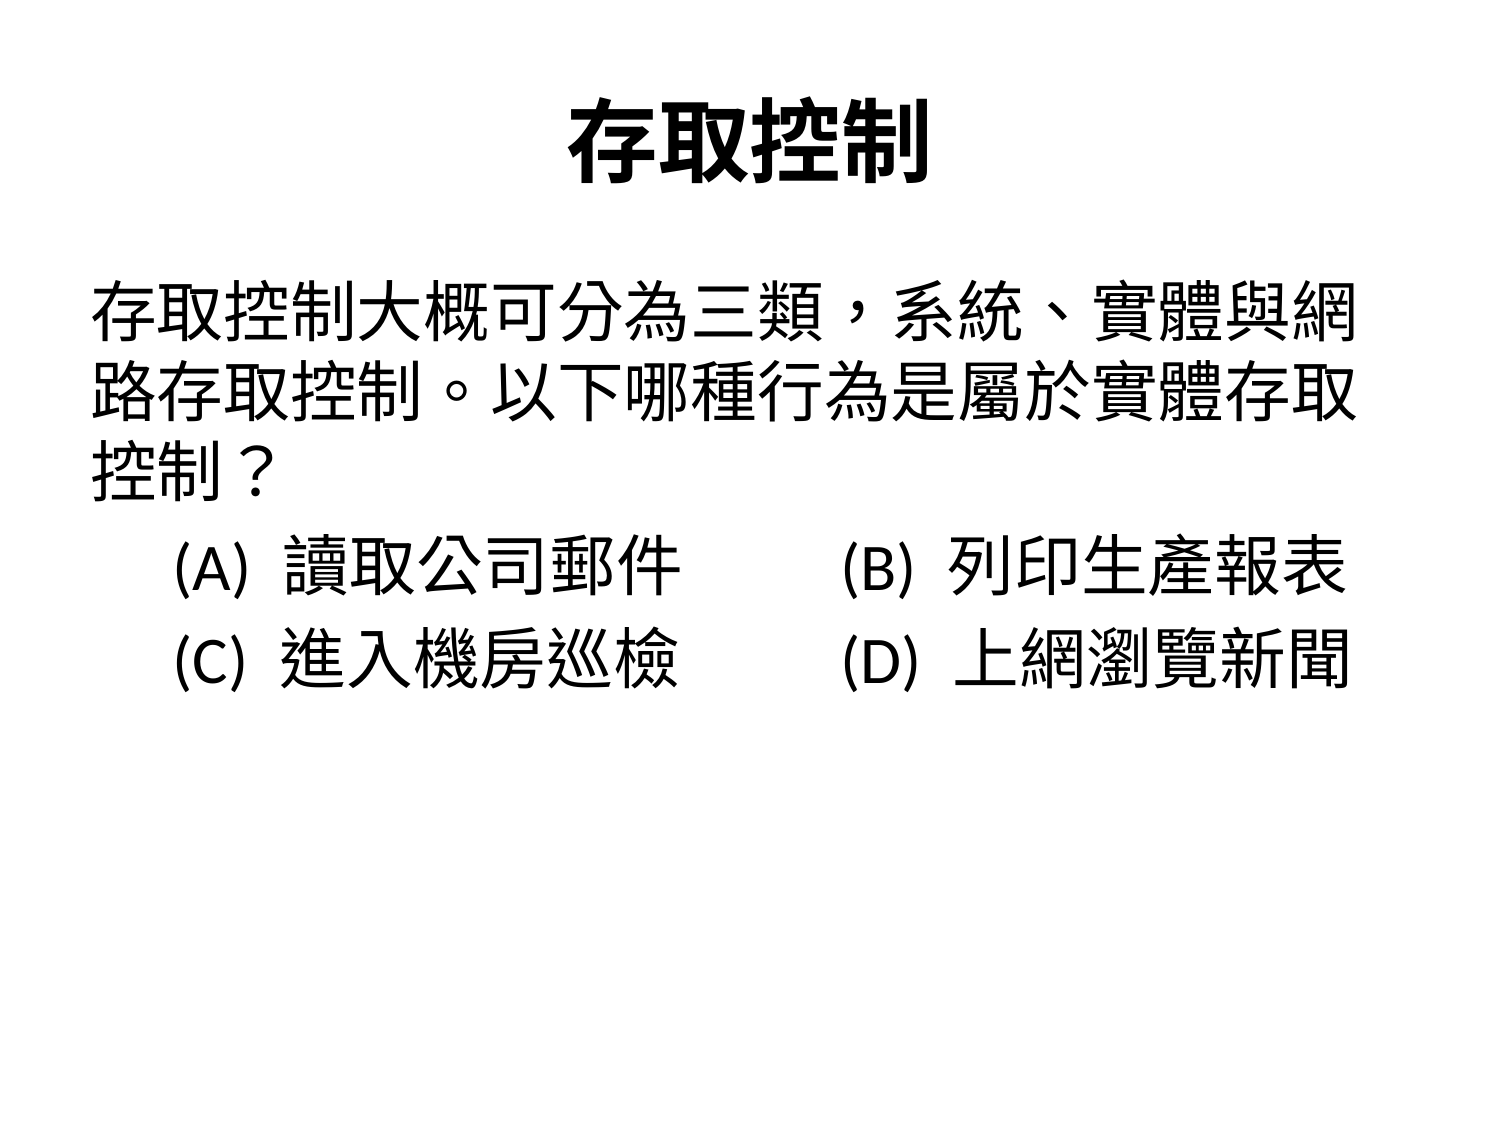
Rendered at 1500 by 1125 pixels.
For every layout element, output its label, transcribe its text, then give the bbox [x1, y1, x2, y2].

list 存取控制大概可分為三類，系統、實體與網路存取控制。以下哪種行為是屬於實體存取控制？ (A) 讀取公司郵件 (B) 列印生產報表 (C) 進入機房巡檢 (D) 上網瀏覽新聞 [75, 262, 1425, 1005]
title 存取控制 [75, 45, 1425, 233]
